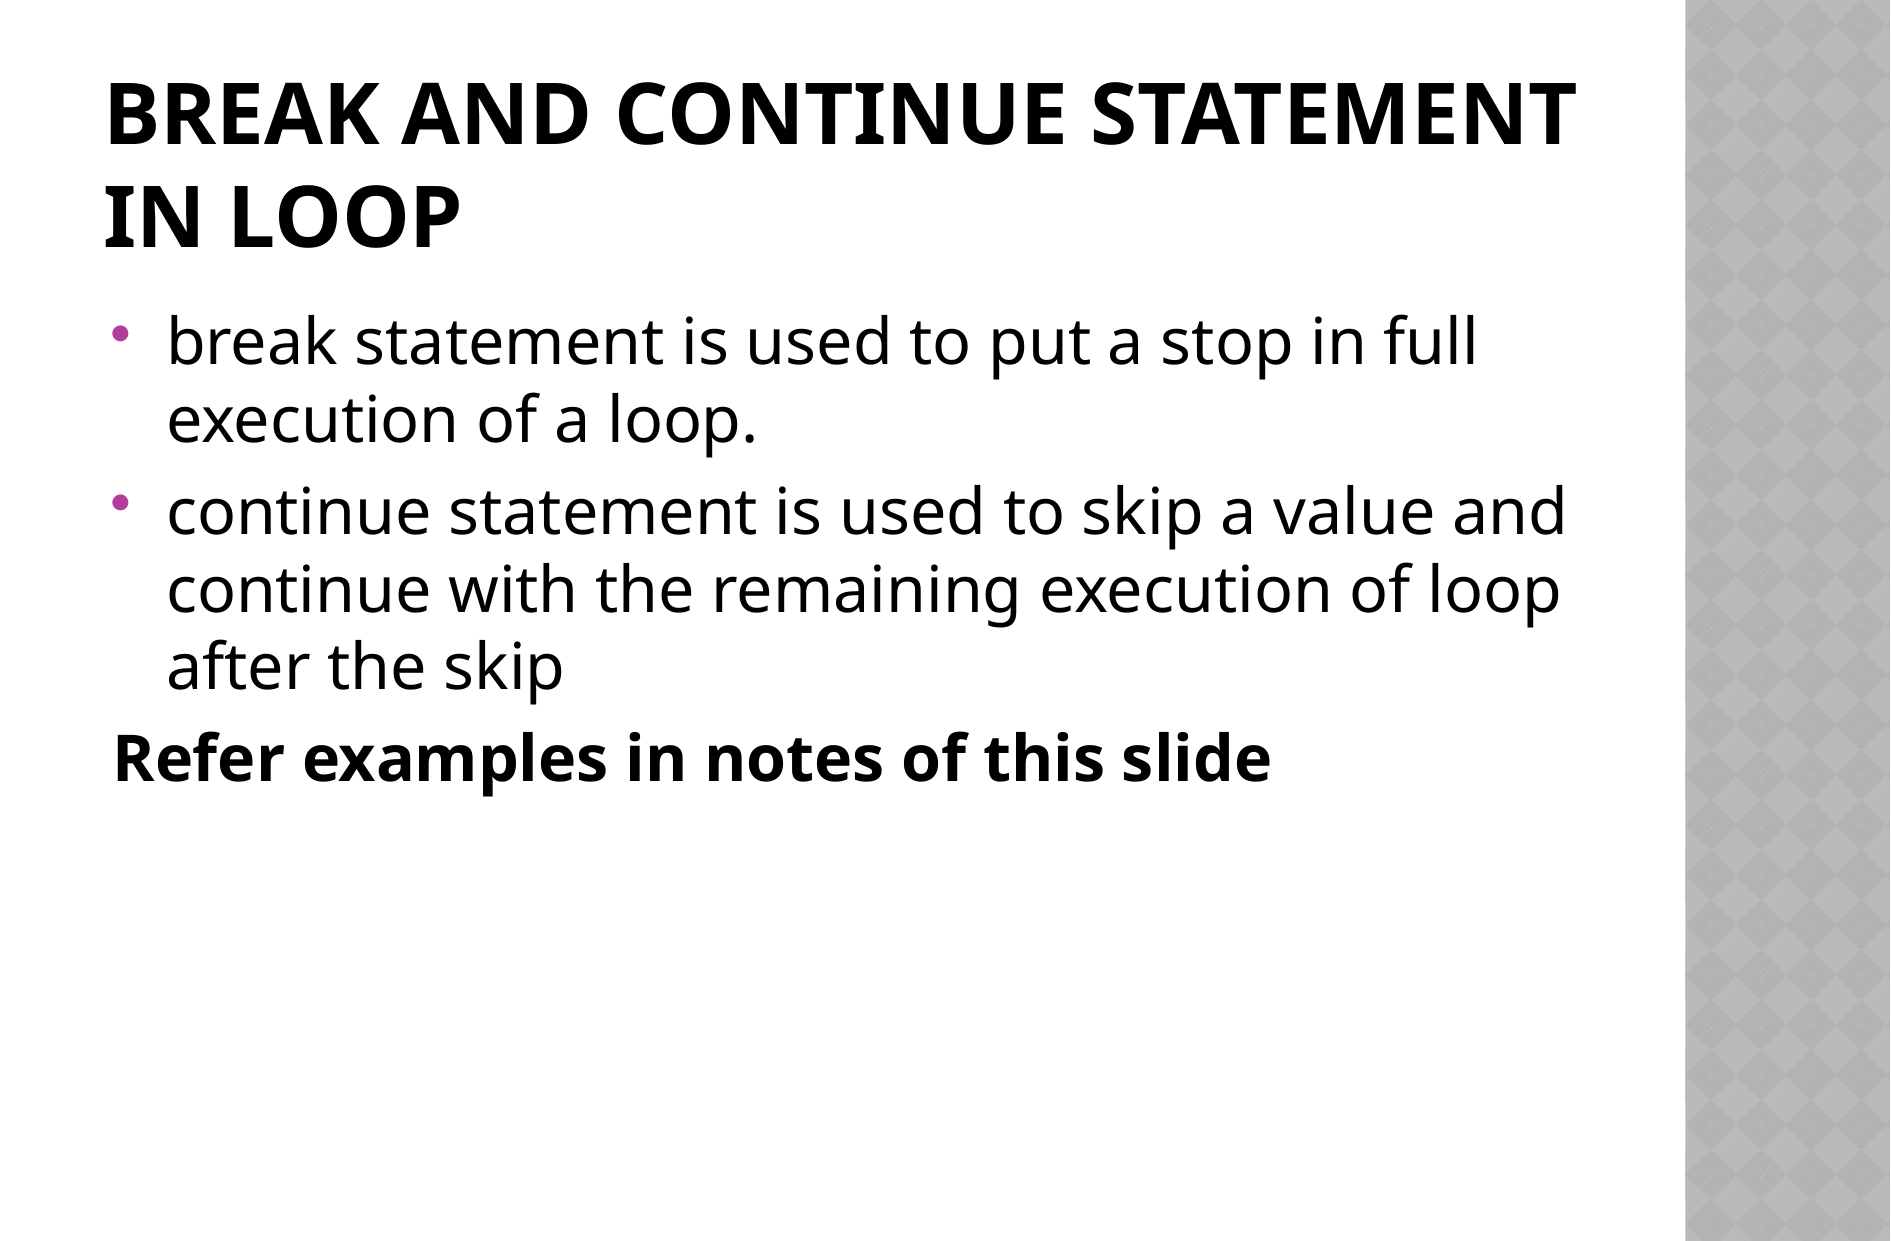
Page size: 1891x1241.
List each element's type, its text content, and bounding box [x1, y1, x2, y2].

list break statement is used to put a stop in full execution of a loop. continue statement is used to skip a value and continue with the remaining execution of loop after the skip Refer examples in notes of this slide [94, 290, 1592, 1168]
title break and continue statement in loop [94, 57, 1591, 265]
